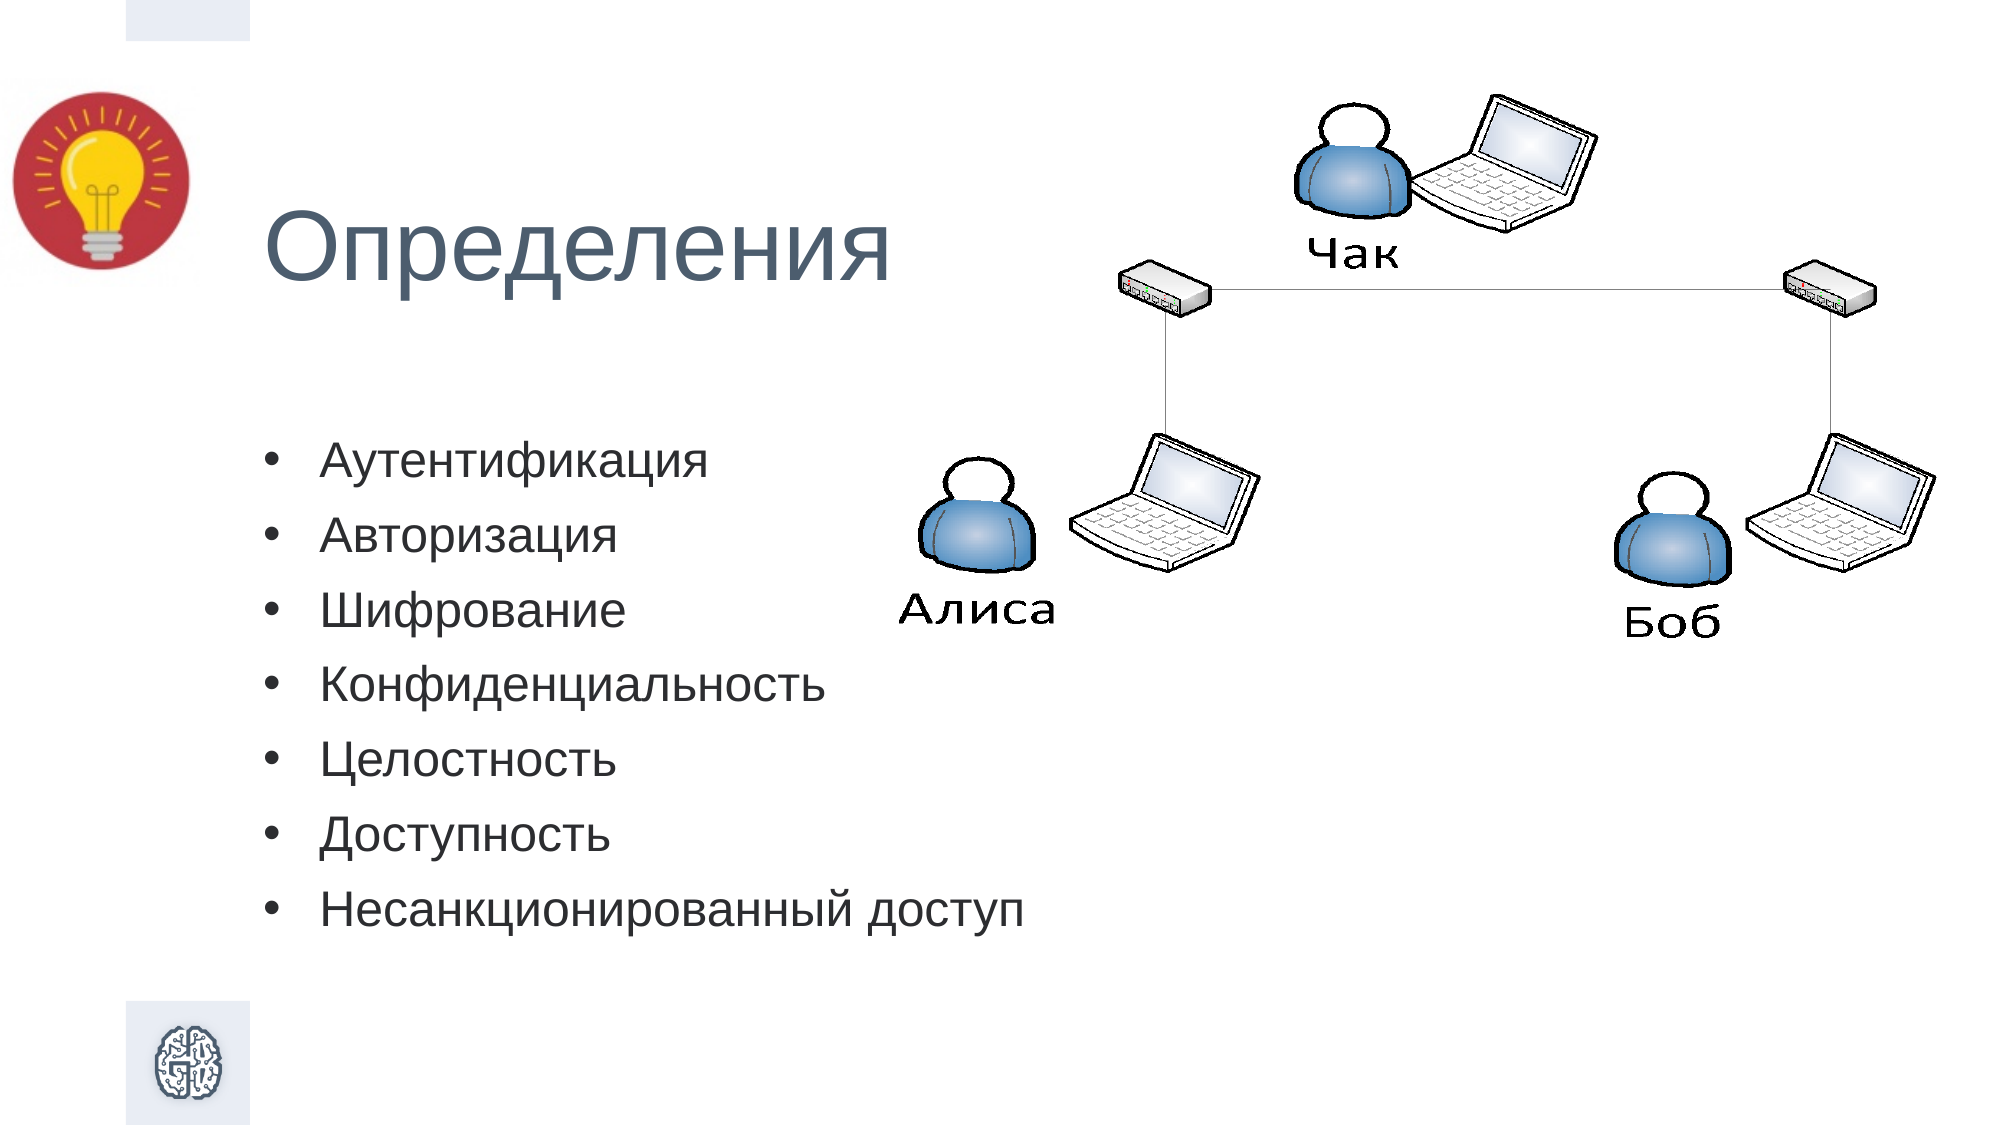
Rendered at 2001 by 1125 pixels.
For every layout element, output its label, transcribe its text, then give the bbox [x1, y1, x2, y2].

picture [892, 91, 1939, 653]
picture [0, 78, 201, 287]
list Аутентификация Авторизация Шифрование Конфиденциальность Целостность Доступность Несанкционированный доступ [248, 431, 1752, 941]
title Определения [248, 124, 887, 372]
picture [144, 1016, 232, 1110]
